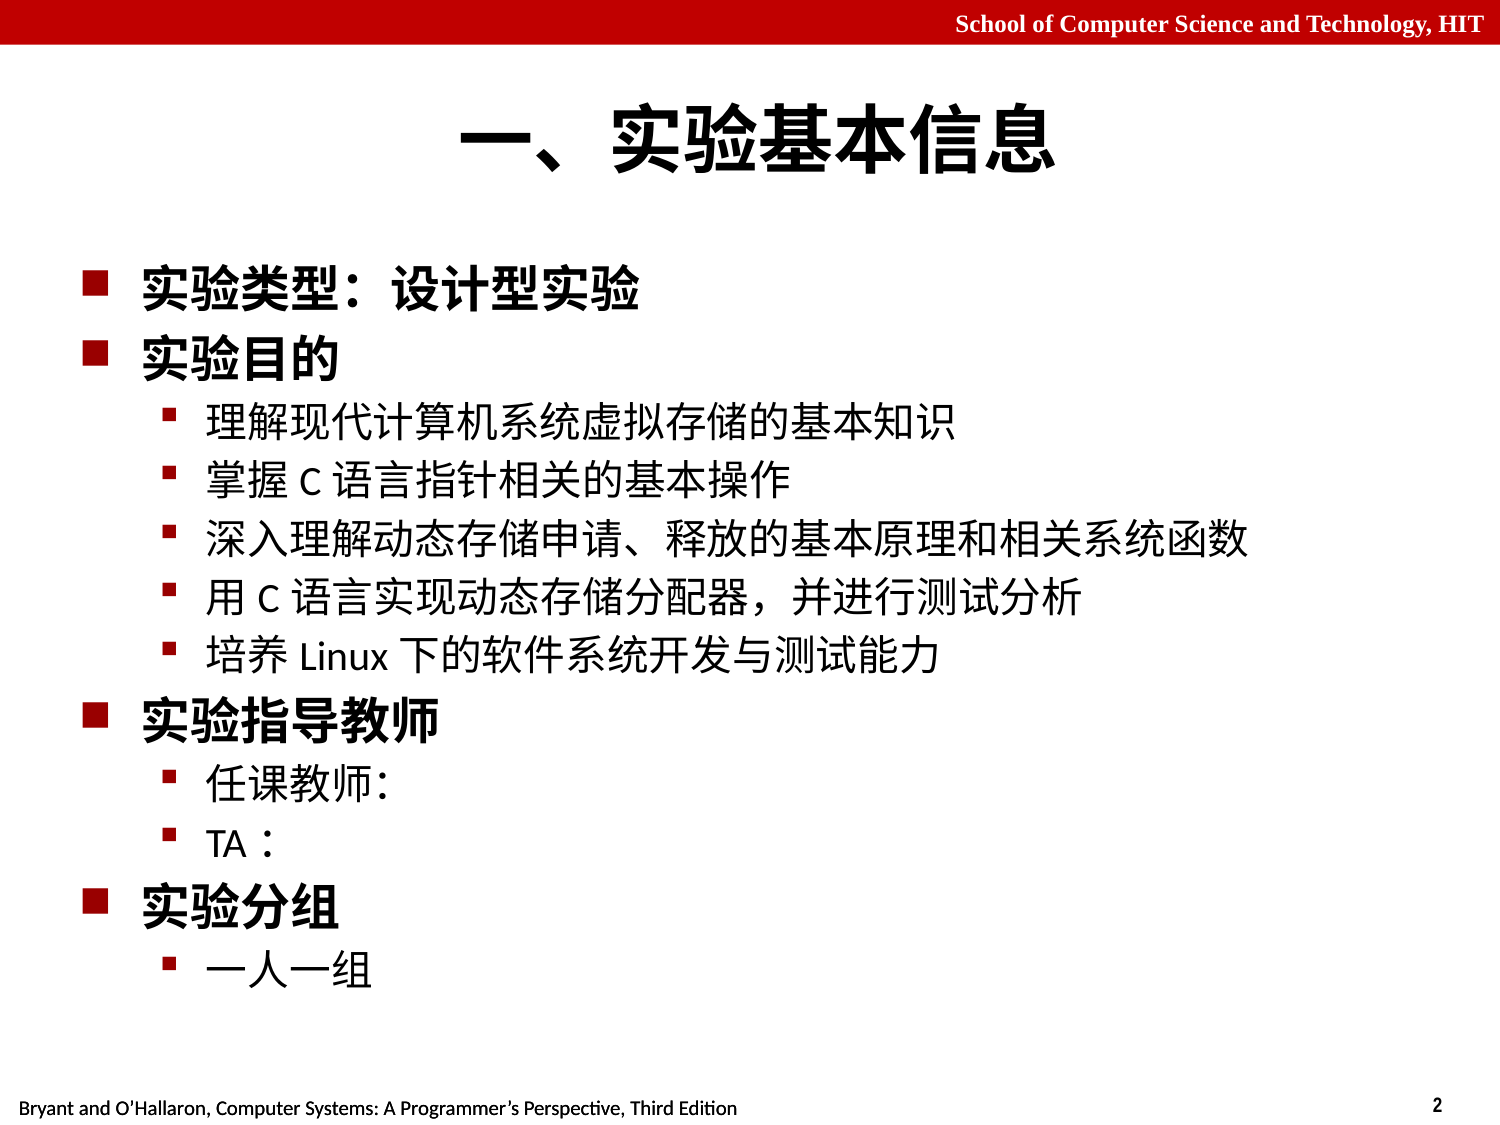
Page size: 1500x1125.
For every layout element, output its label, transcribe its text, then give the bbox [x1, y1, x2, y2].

title 一、实验基本信息 [37, 74, 1480, 201]
list 实验类型：设计型实验 实验目的 理解现代计算机系统虚拟存储的基本知识 掌握C语言指针相关的基本操作 深入理解动态存储申请、释放的基本原理和相关系统函数 用C语言实现动态存储分配器，并进行测试分析 培养Linux下的软件系统开发与测试能力 实验指导教师 任课教师： TA： 实验分组 一人一组 [68, 249, 1480, 1013]
